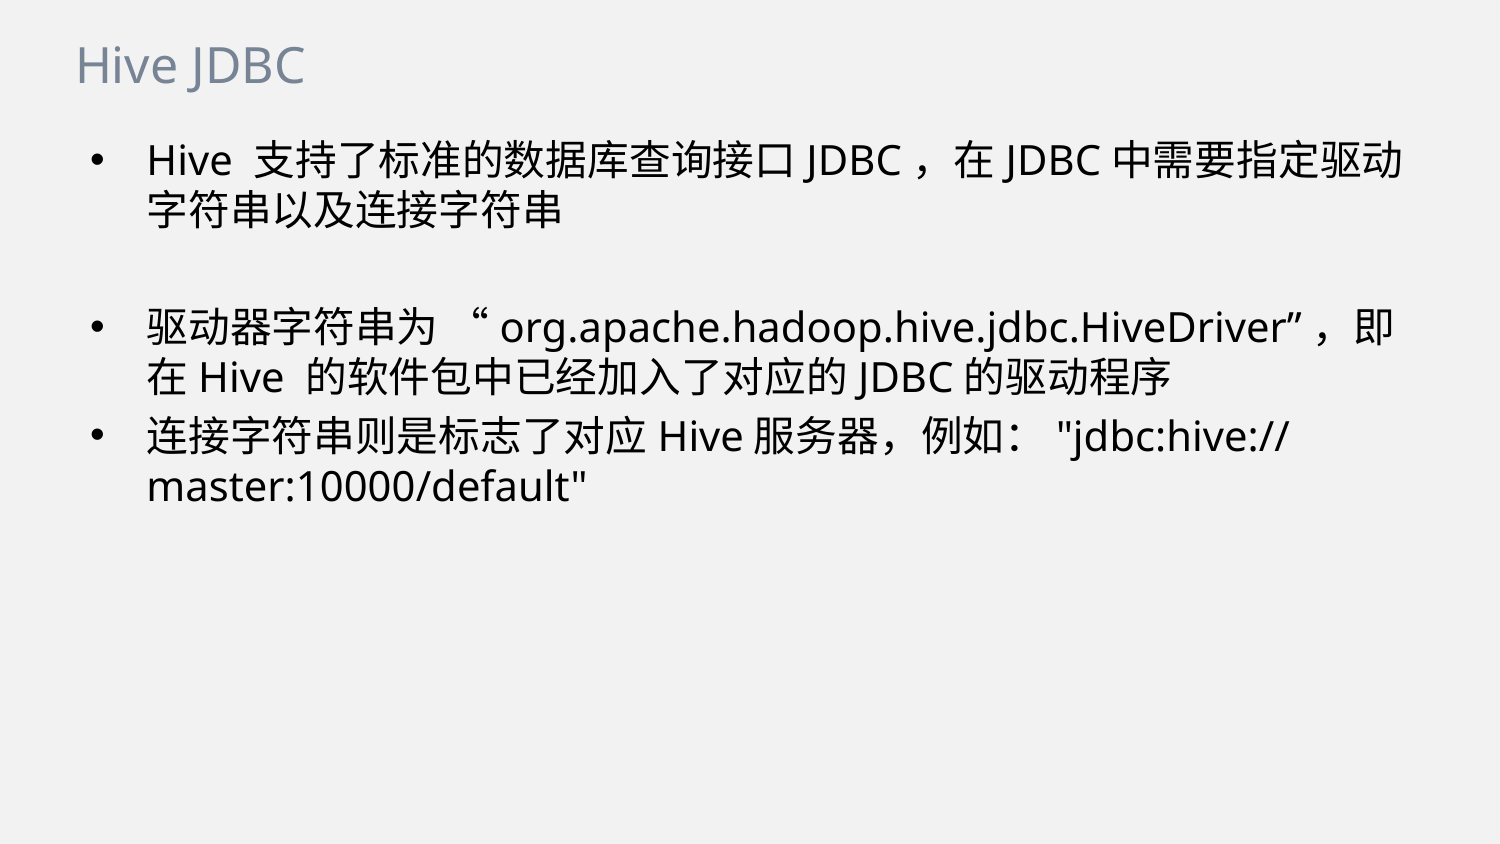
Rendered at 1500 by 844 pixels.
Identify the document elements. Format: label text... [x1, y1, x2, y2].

text_box Hive JDBC [75, 32, 798, 95]
list Hive 支持了标准的数据库查询接口JDBC，在JDBC中需要指定驱动字符串以及连接字符串 驱动器字符串为 “org.apache.hadoop.hive.jdbc.HiveDriver”，即在Hive 的软件包中已经加入了对应的JDBC的驱动程序 连接字符串则是标志了对应Hive服务器，例如："jdbc:hive://master:10000/default" [75, 126, 1426, 800]
